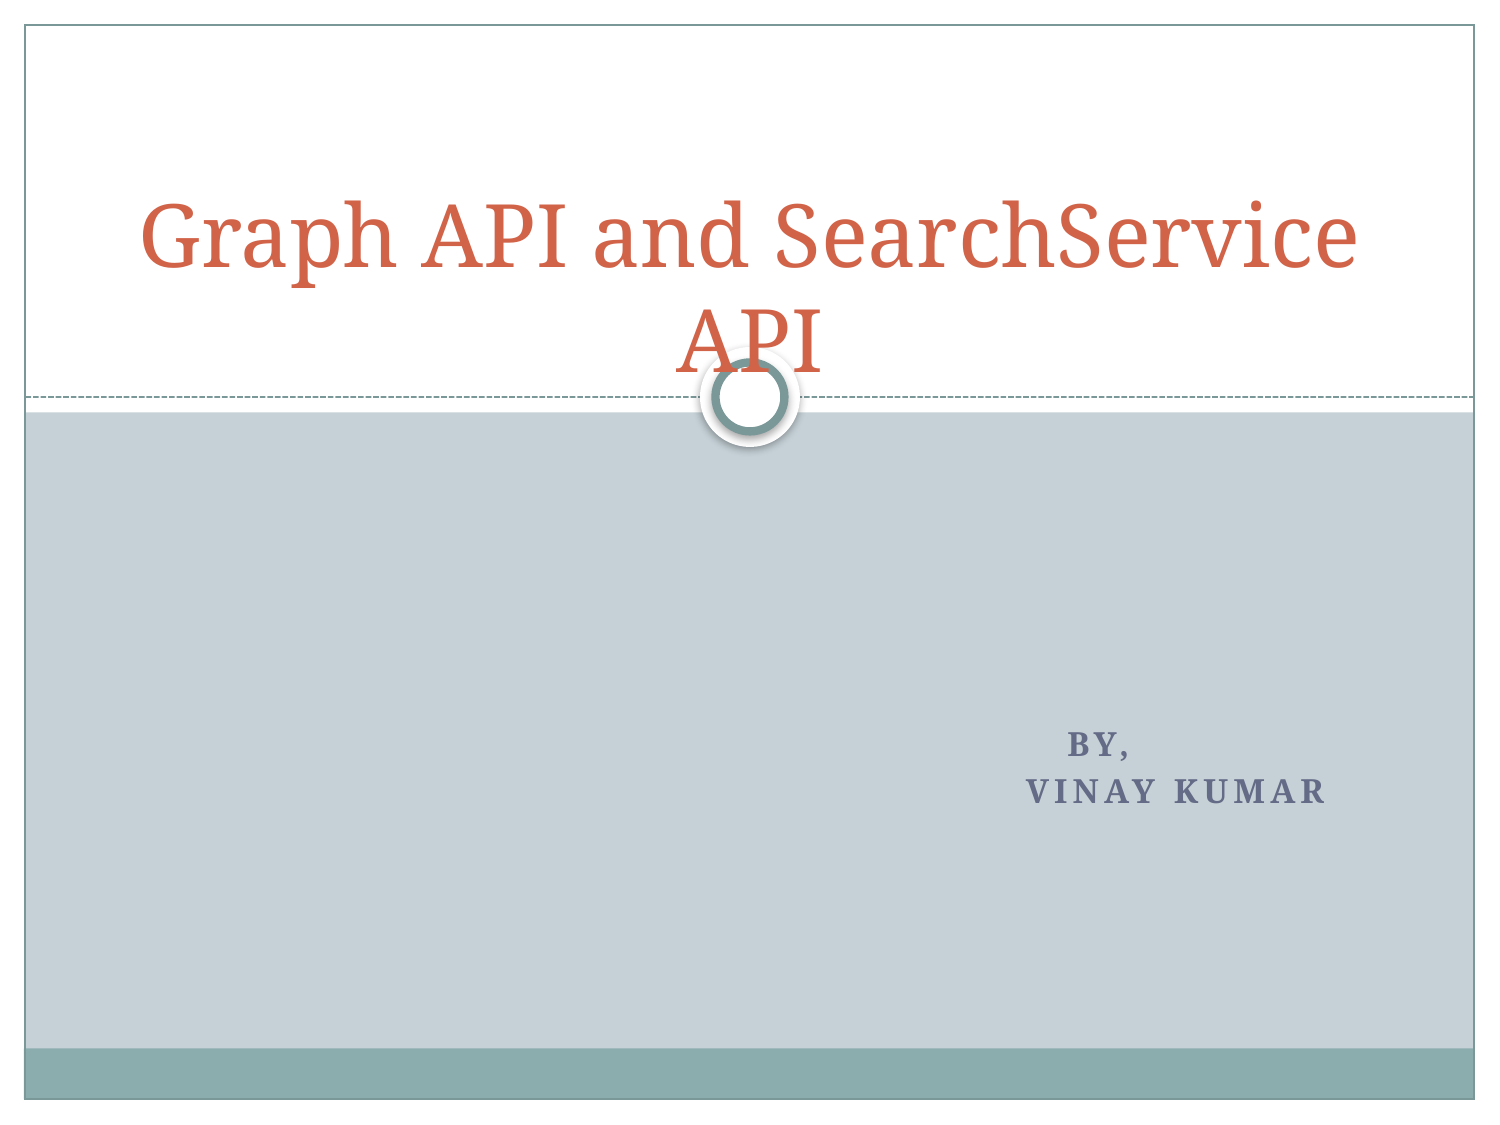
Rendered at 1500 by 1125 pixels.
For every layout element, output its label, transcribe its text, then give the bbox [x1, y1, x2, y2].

subtitle By, Vinay Kumar [832, 716, 1365, 925]
title Graph API and SearchService API [112, 137, 1388, 398]
